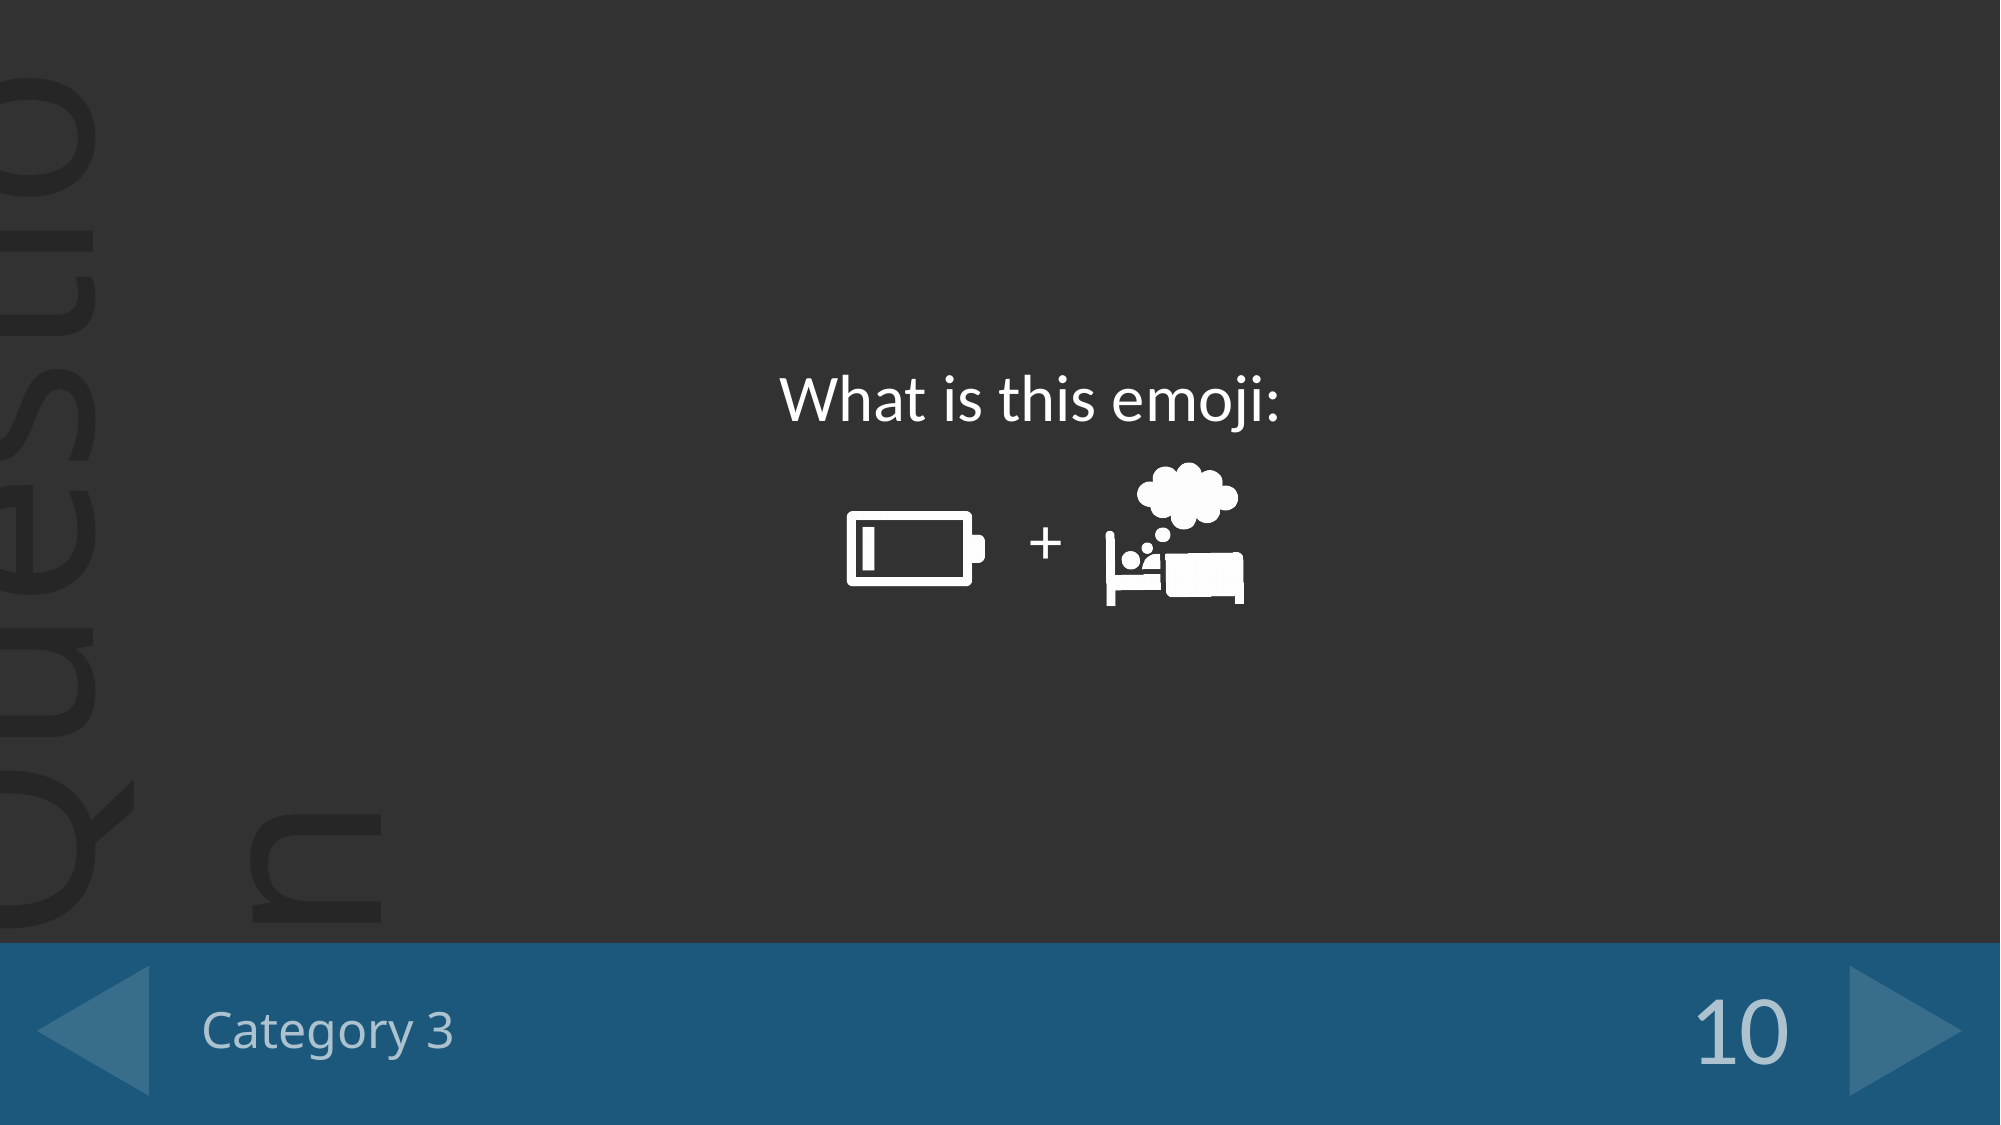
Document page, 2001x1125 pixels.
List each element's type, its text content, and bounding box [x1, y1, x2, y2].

title Category 3 [185, 967, 1494, 1097]
list What is this emoji: + [302, 307, 1760, 636]
picture [1099, 447, 1251, 644]
picture [840, 473, 991, 624]
list 10 [1494, 967, 1806, 1097]
